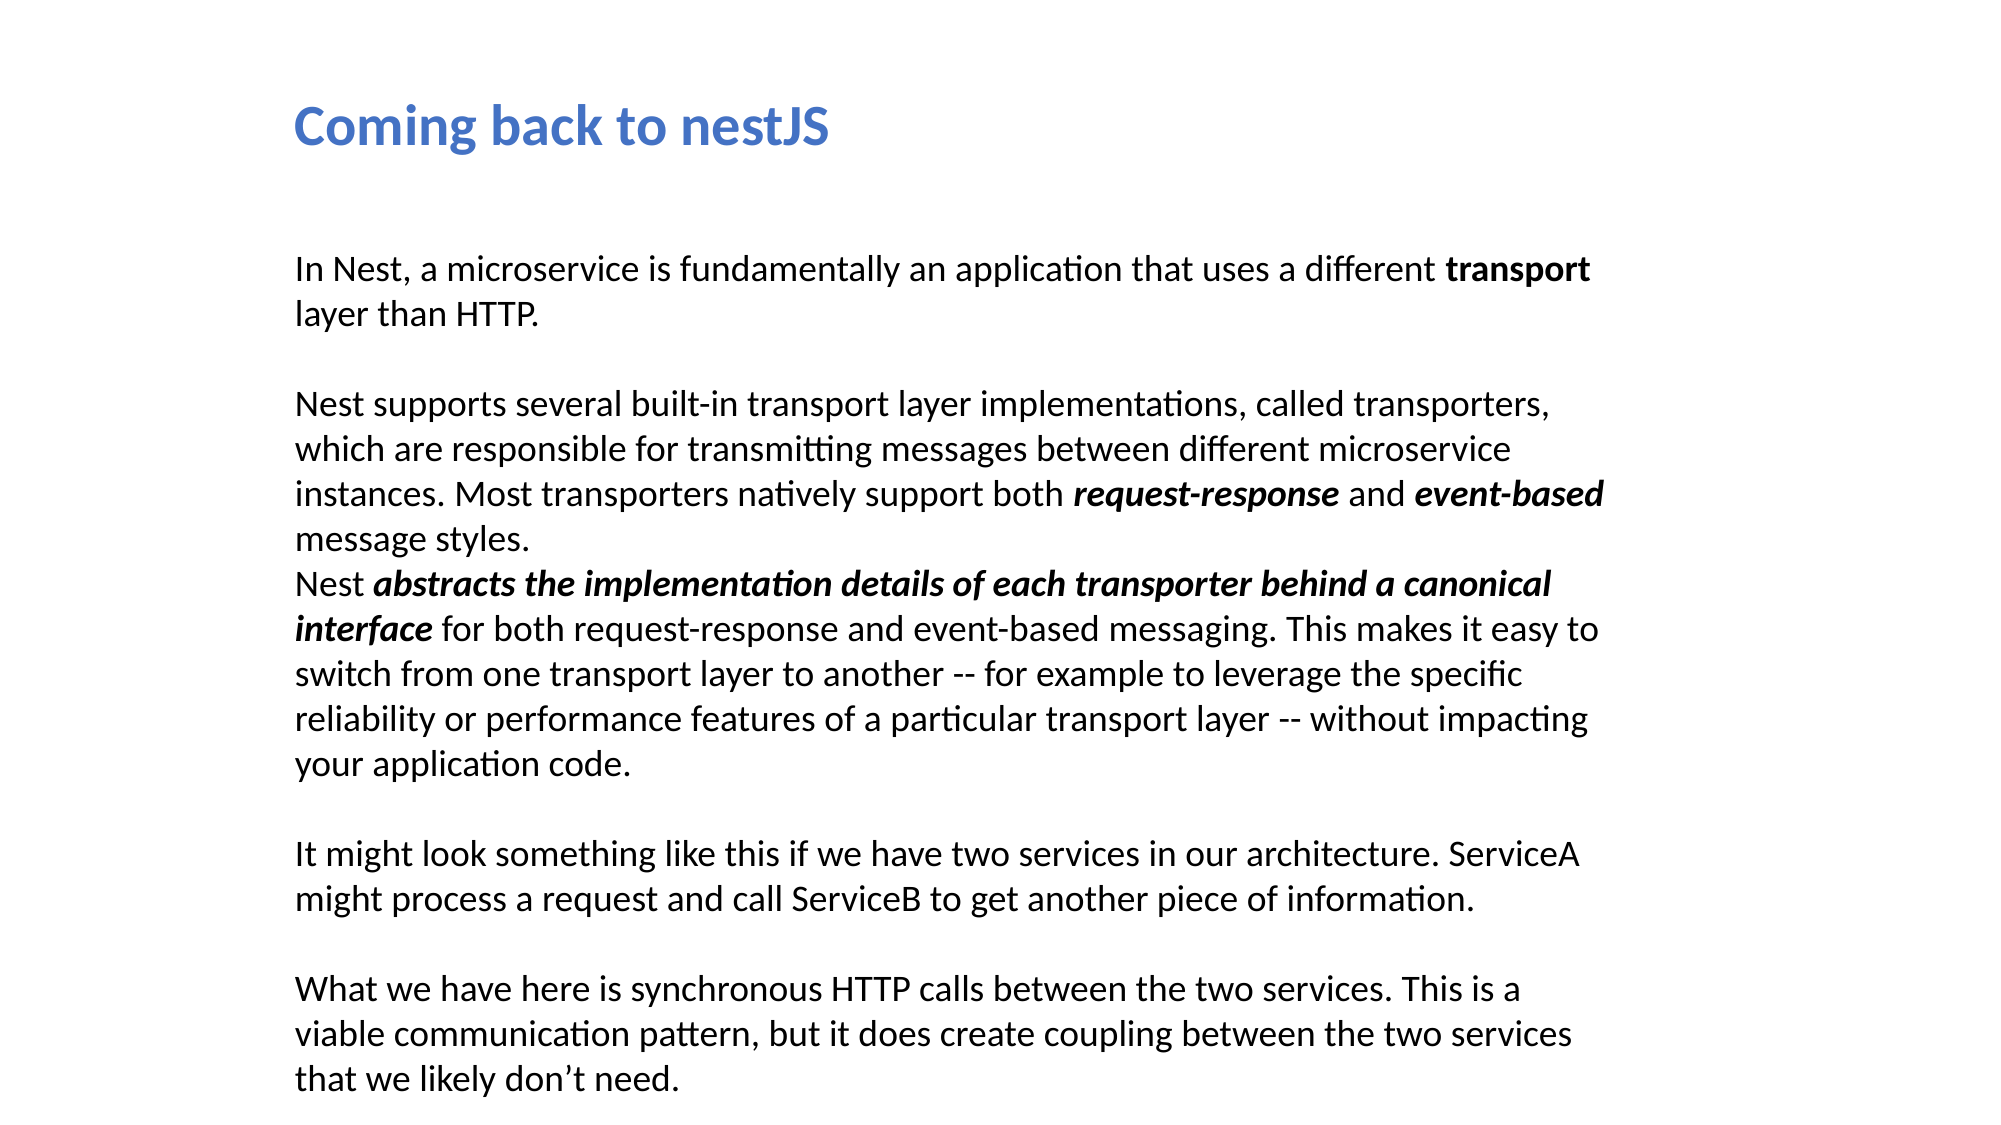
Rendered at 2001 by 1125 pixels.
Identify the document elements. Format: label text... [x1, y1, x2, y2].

text_box In Nest, a microservice is fundamentally an application that uses a different transport layer than HTTP. Nest supports several built-in transport layer implementations, called transporters, which are responsible for transmitting messages between different microservice instances. Most transporters natively support both request-response and event-based message styles. Nest abstracts the implementation details of each transporter behind a canonical interface for both request-response and event-based messaging. This makes it easy to switch from one transport layer to another -- for example to leverage the specific reliability or performance features of a particular transport layer -- without impacting your application code. It might look something like this if we have two services in our architecture. ServiceA might process a request and call ServiceB to get another piece of information. What we have here is synchronous HTTP calls between the two services. This is a viable communication pattern, but it does create coupling between the two services that we likely don’t need. [280, 236, 1629, 1125]
text_box Coming back to nestJS [280, 80, 1281, 235]
